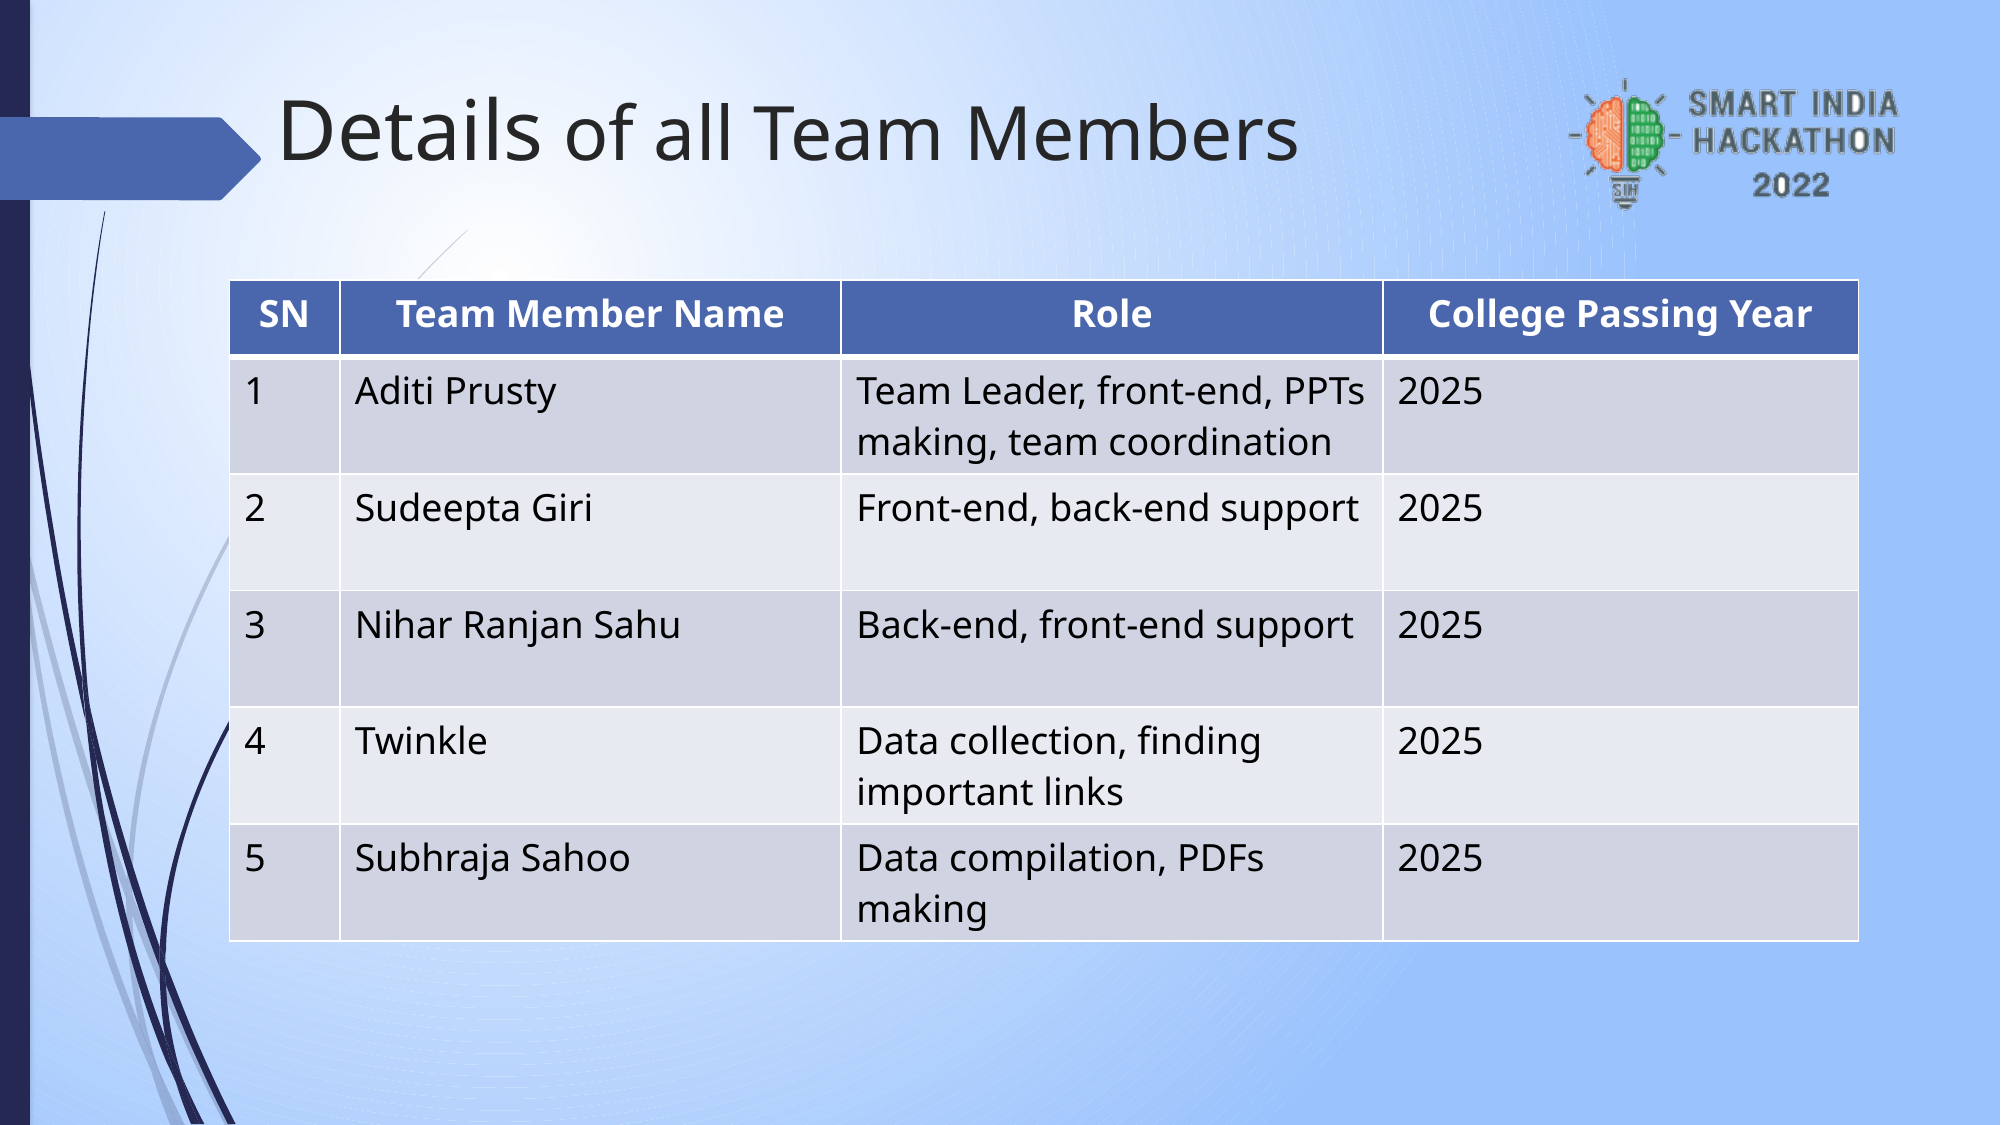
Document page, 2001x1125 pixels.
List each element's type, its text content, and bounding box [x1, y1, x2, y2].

table_cell Sudeepta Giri [341, 475, 840, 590]
table_cell 3 [230, 591, 339, 706]
table_cell 5 [230, 825, 339, 940]
table_header Team Member Name [341, 281, 840, 354]
table_cell 2025 [1384, 475, 1858, 590]
table_cell Data compilation, PDFs making [842, 825, 1382, 940]
table_header College Passing Year [1384, 281, 1858, 354]
table_cell 4 [230, 708, 339, 823]
table_cell Twinkle [341, 708, 840, 823]
table_cell 2025 [1384, 360, 1858, 473]
table_cell Back-end, front-end support [842, 591, 1382, 706]
table_cell 2 [230, 475, 339, 590]
table_cell Subhraja Sahoo [341, 825, 840, 940]
table_cell Nihar Ranjan Sahu [341, 591, 840, 706]
table_cell Aditi Prusty [341, 360, 840, 473]
title Details of all Team Members [261, 69, 1441, 279]
table_header Role [842, 281, 1382, 354]
table_cell Data collection, finding important links [842, 708, 1382, 823]
table_cell 2025 [1384, 825, 1858, 940]
table_cell 2025 [1384, 591, 1858, 706]
table_header SN [230, 281, 339, 354]
table_cell 1 [230, 360, 339, 473]
table_cell 2025 [1384, 708, 1858, 823]
table_cell Front-end, back-end support [842, 475, 1382, 590]
picture [1559, 60, 1904, 217]
table_cell Team Leader, front-end, PPTs making, team coordination [842, 360, 1382, 473]
